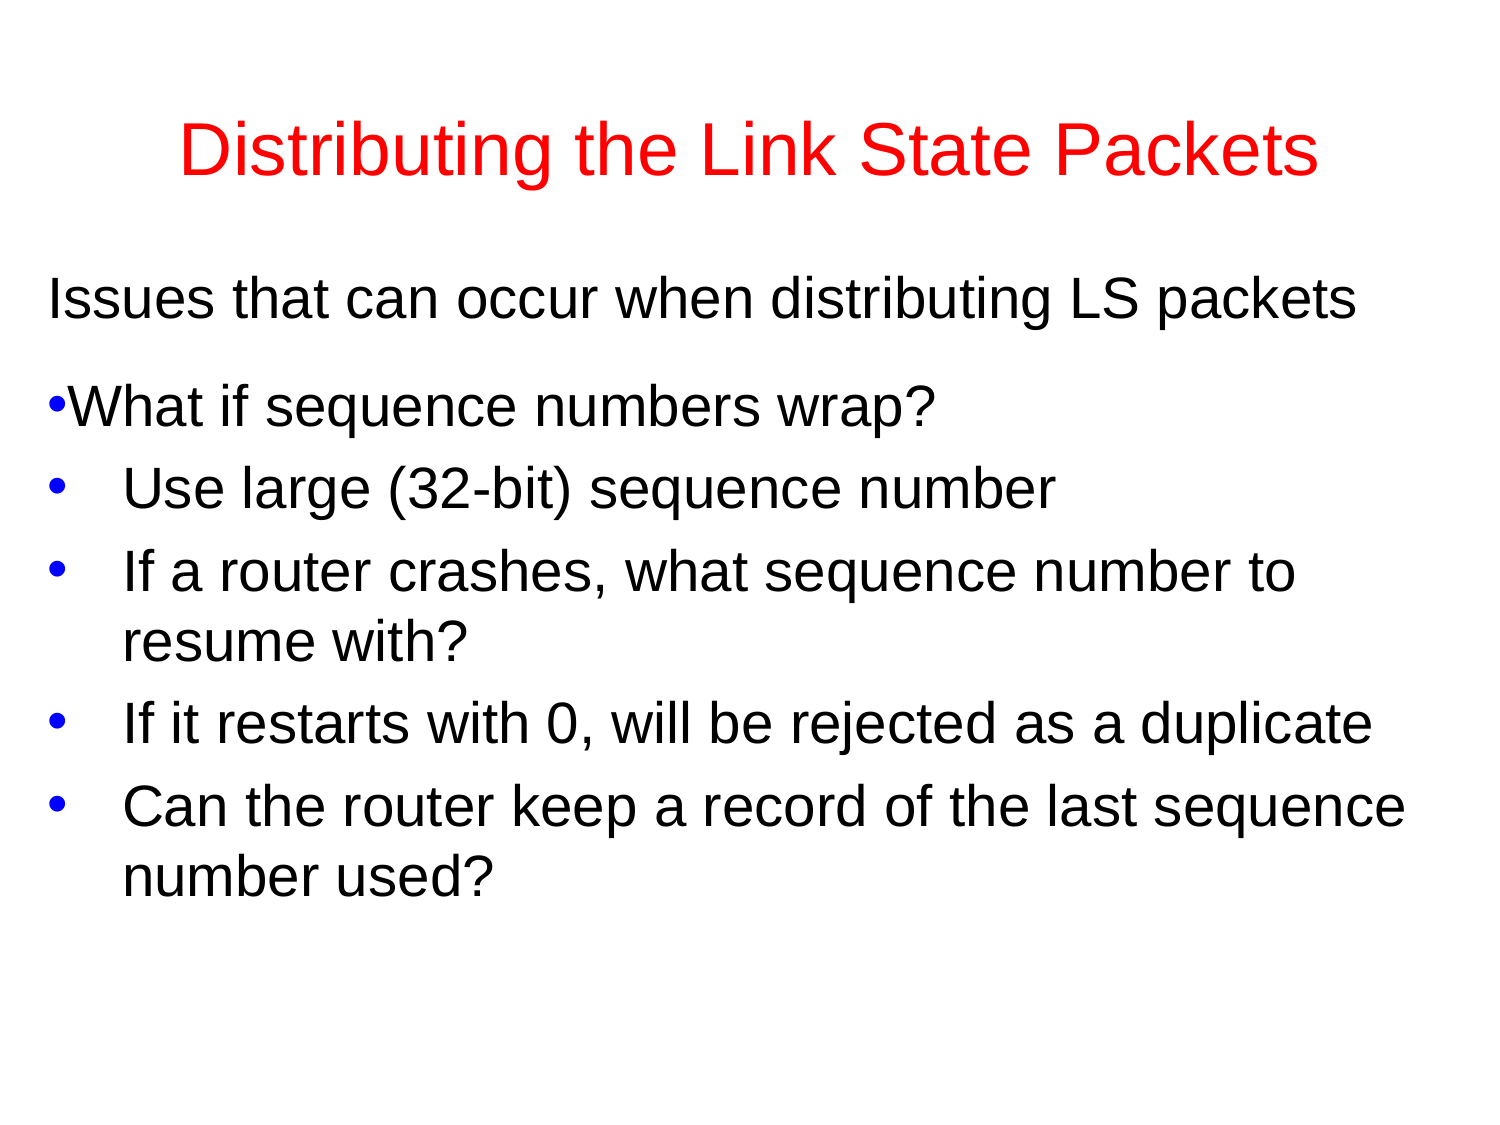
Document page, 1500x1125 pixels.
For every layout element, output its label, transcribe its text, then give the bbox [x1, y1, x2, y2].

title Distributing the Link State Packets [0, 51, 1500, 240]
list Issues that can occur when distributing LS packets What if sequence numbers wrap? Use large (32-bit) sequence number If a router crashes, what sequence number to resume with? If it restarts with 0, will be rejected as a duplicate Can the router keep a record of the last sequence number used? [31, 252, 1500, 1080]
